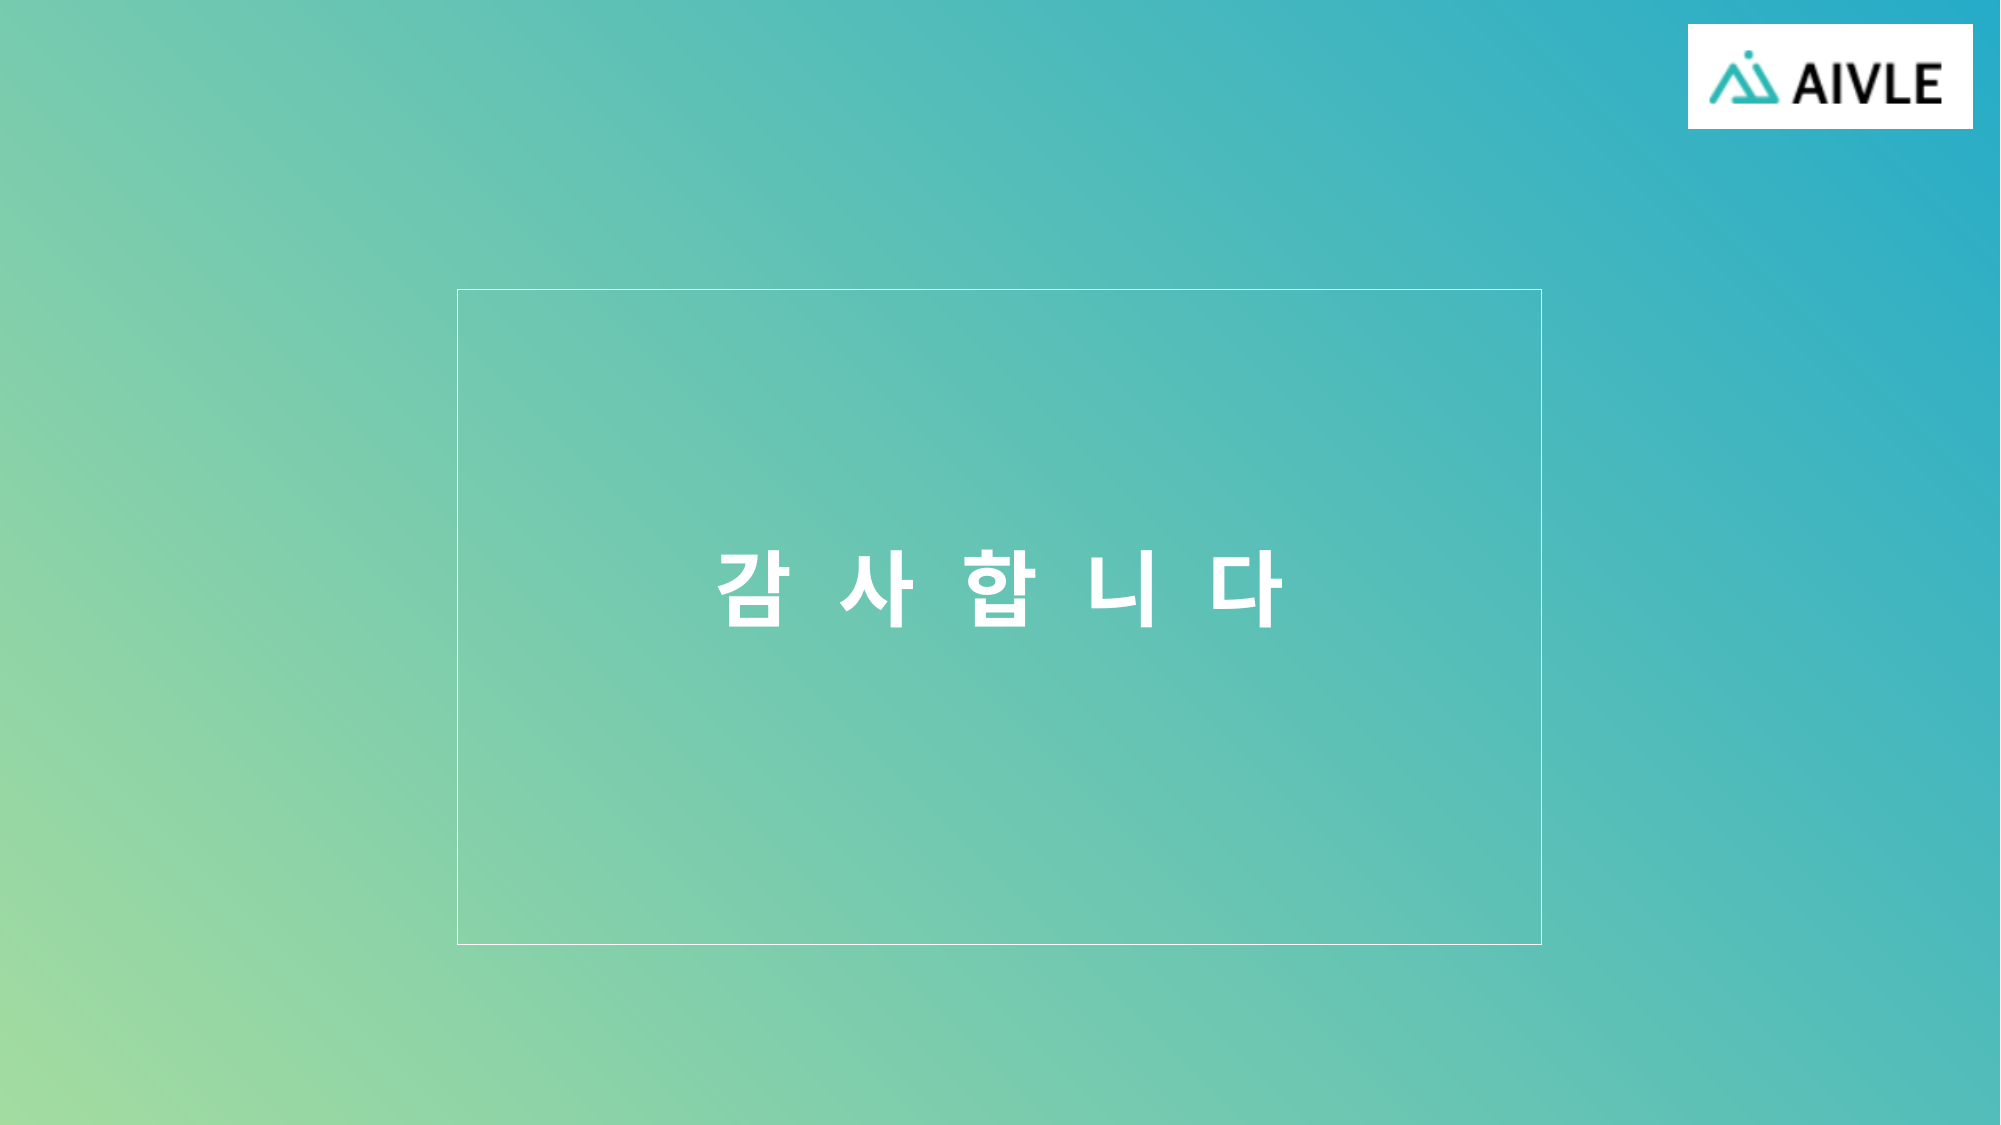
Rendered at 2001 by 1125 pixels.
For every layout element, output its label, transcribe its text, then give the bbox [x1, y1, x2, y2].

text_box 감 사 합 니 다 [457, 289, 1542, 945]
picture [1688, 24, 1973, 130]
